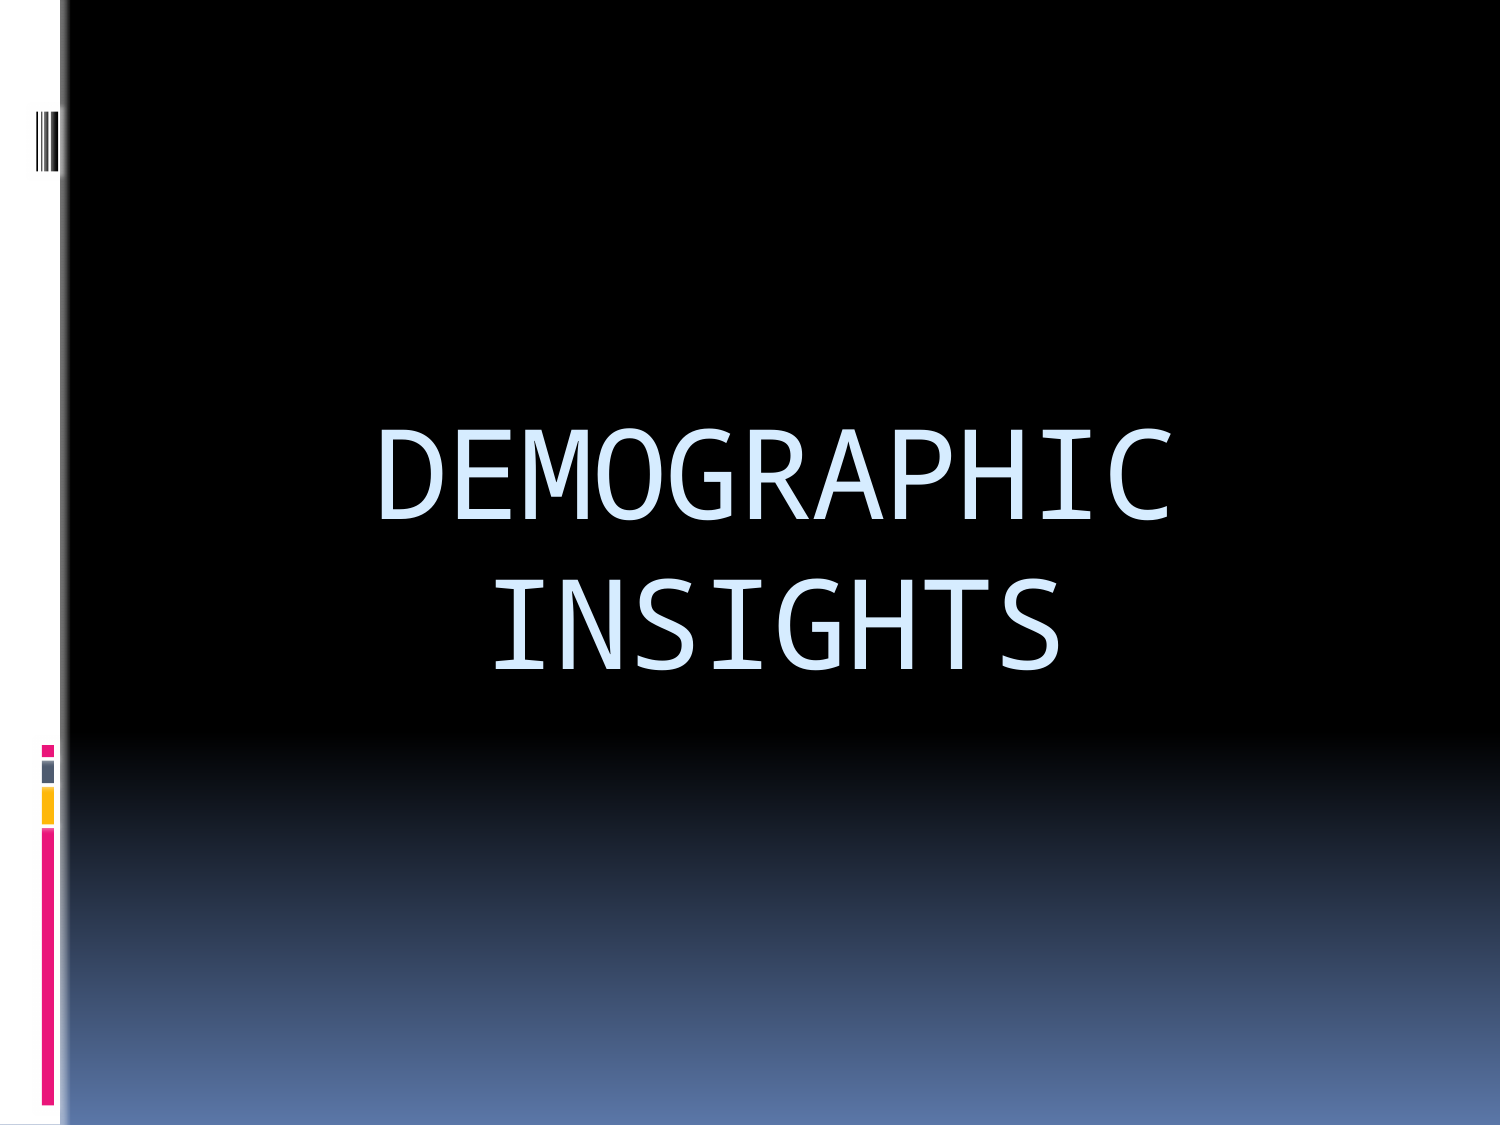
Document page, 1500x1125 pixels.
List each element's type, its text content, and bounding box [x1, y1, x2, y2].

title DEMOGRAPHIC INSIGHTS [137, 387, 1413, 538]
